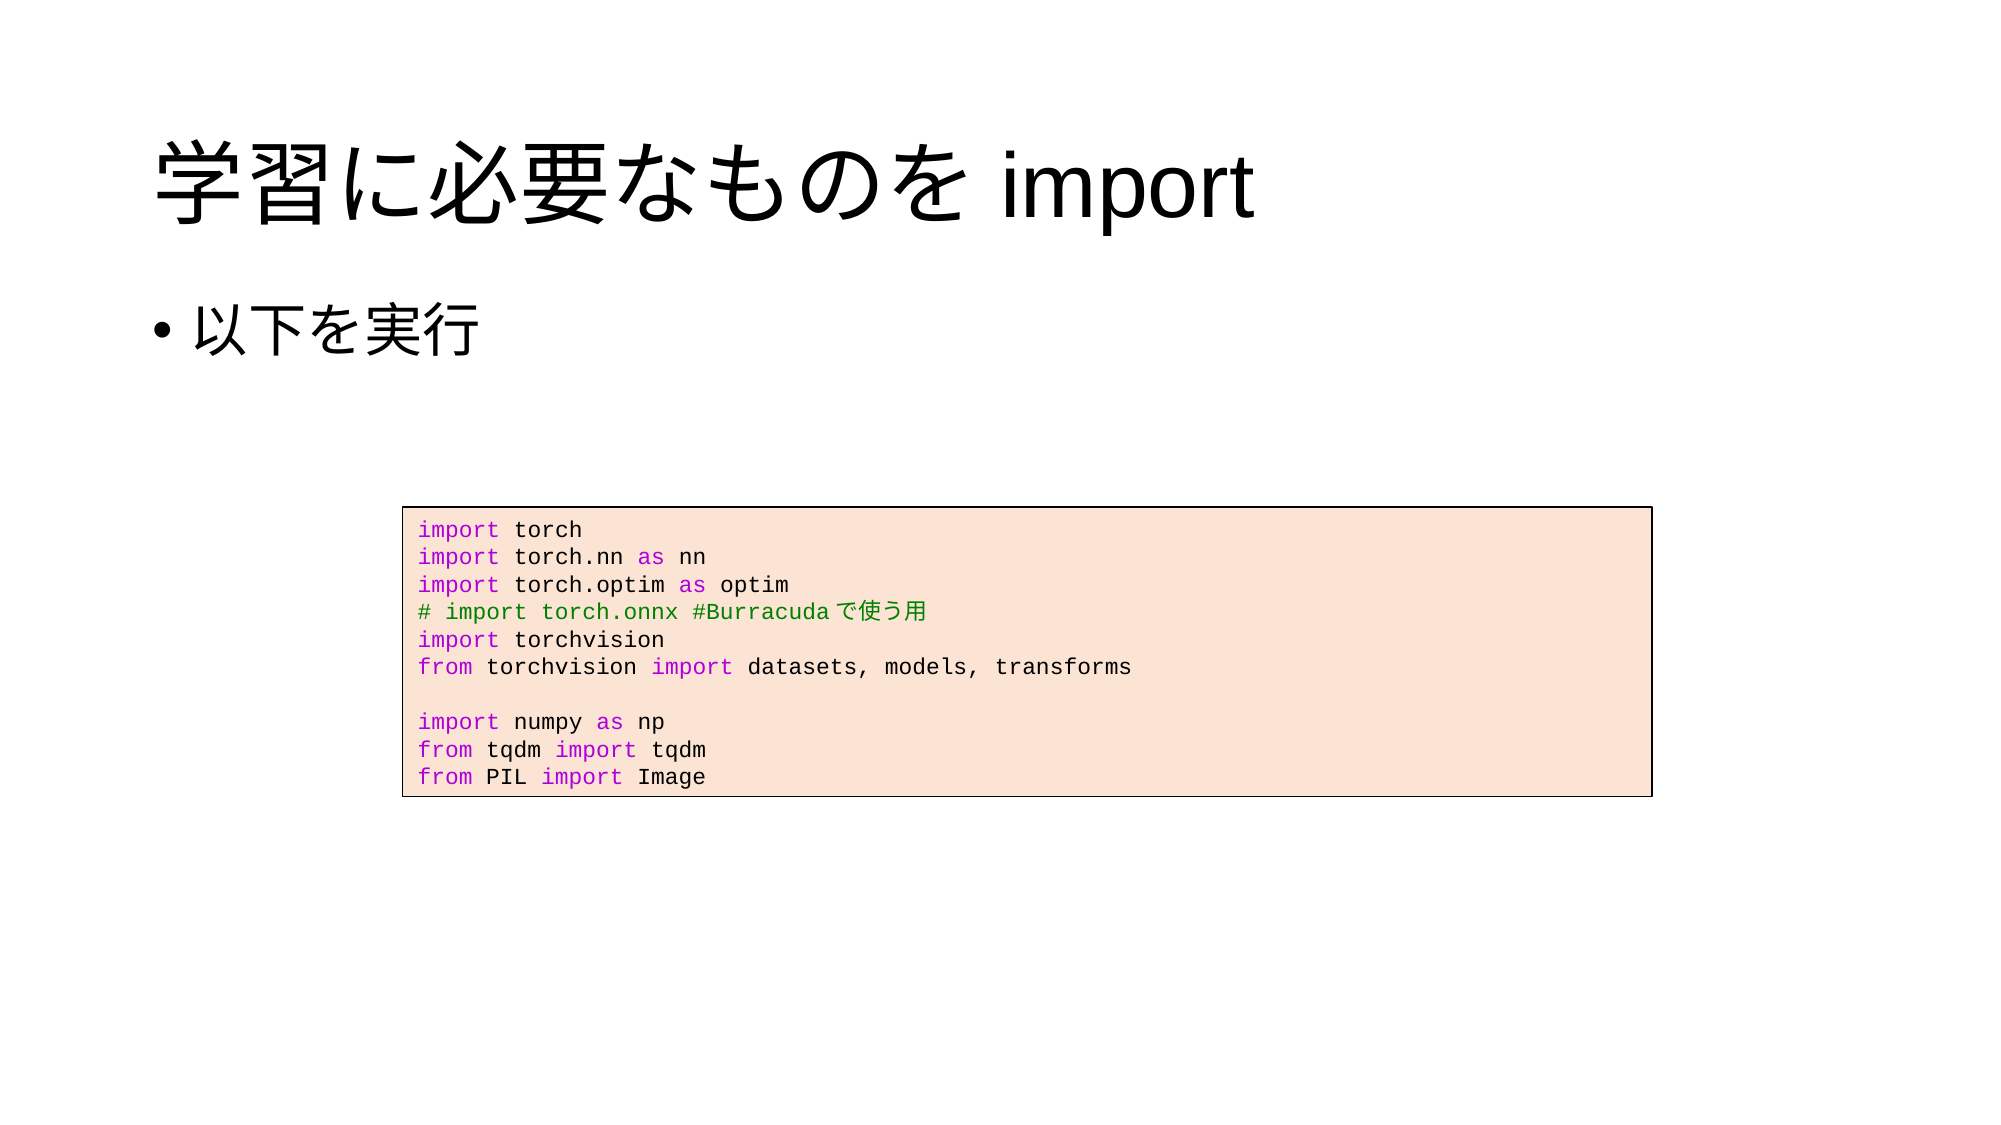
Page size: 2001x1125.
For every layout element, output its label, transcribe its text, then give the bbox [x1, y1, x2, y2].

text_box import torch import torch.nn as nn import torch.optim as optim # import torch.onnx #Burracudaで使う用 import torchvision from torchvision import datasets, models, transforms import numpy as np from tqdm import tqdm from PIL import Image [402, 506, 1653, 797]
list 以下を実行 [137, 293, 1863, 1014]
title 学習に必要なものをimport [137, 111, 1863, 264]
